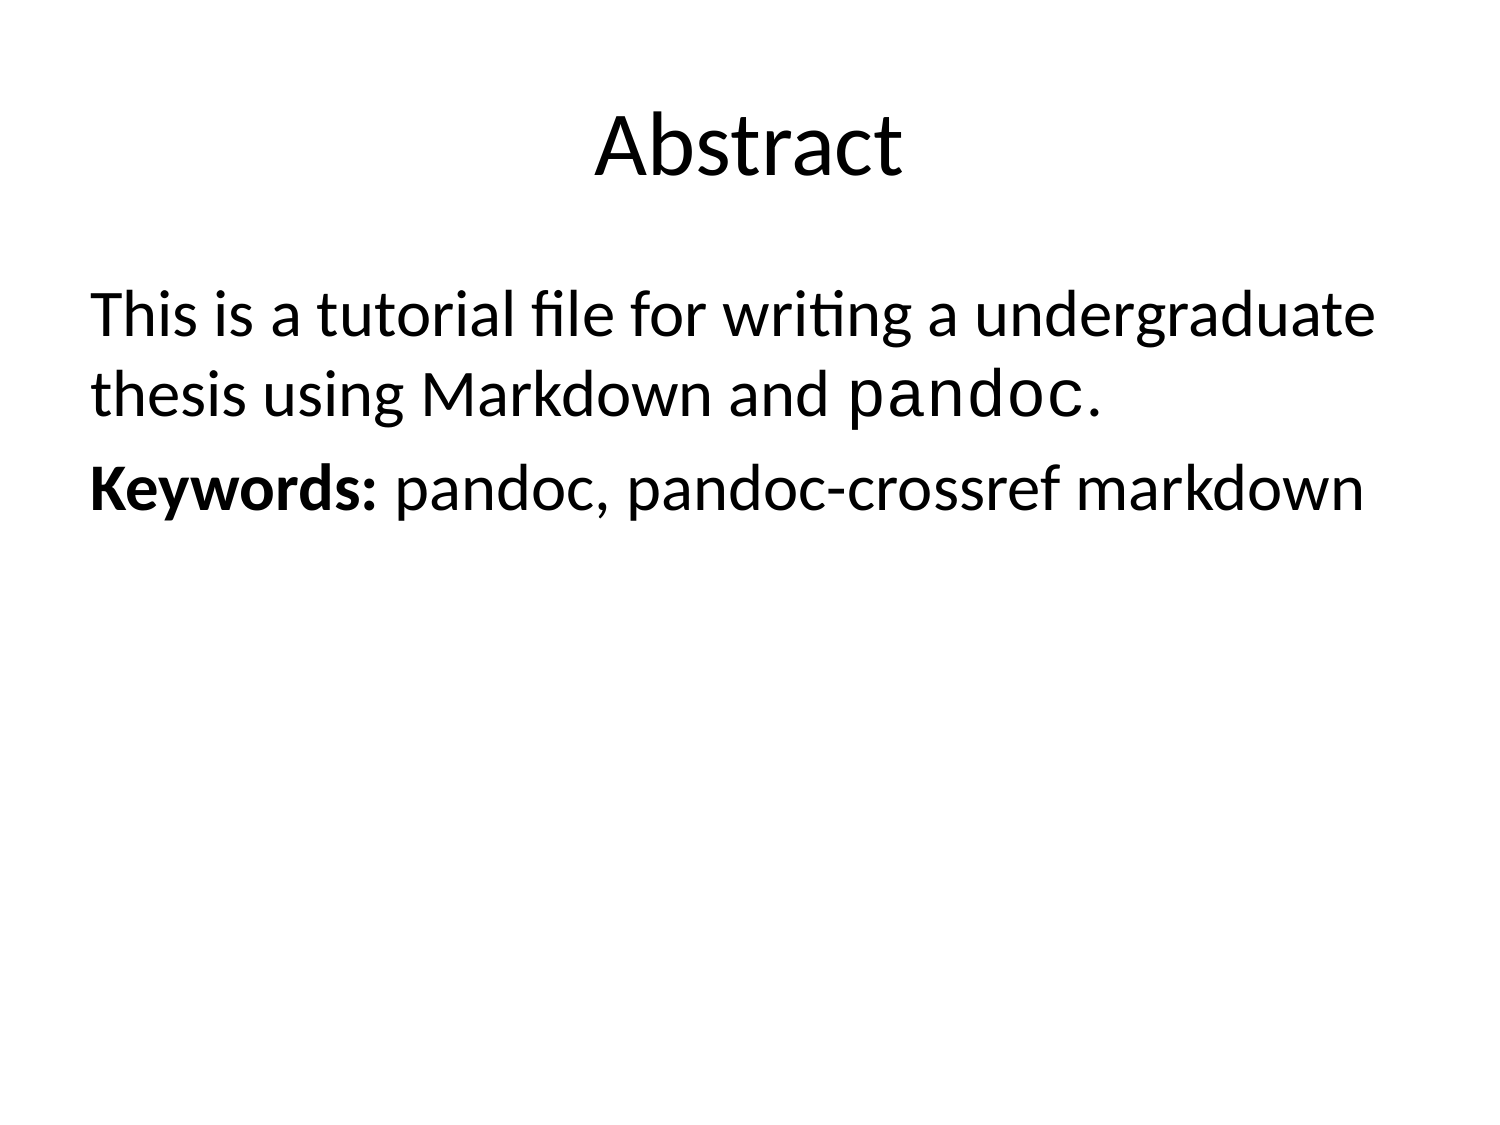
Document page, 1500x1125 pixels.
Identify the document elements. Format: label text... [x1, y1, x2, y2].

title Abstract [75, 45, 1425, 233]
list This is a tutorial file for writing a undergraduate thesis using Markdown and pandoc. Keywords: pandoc, pandoc-crossref markdown [75, 262, 1425, 1005]
